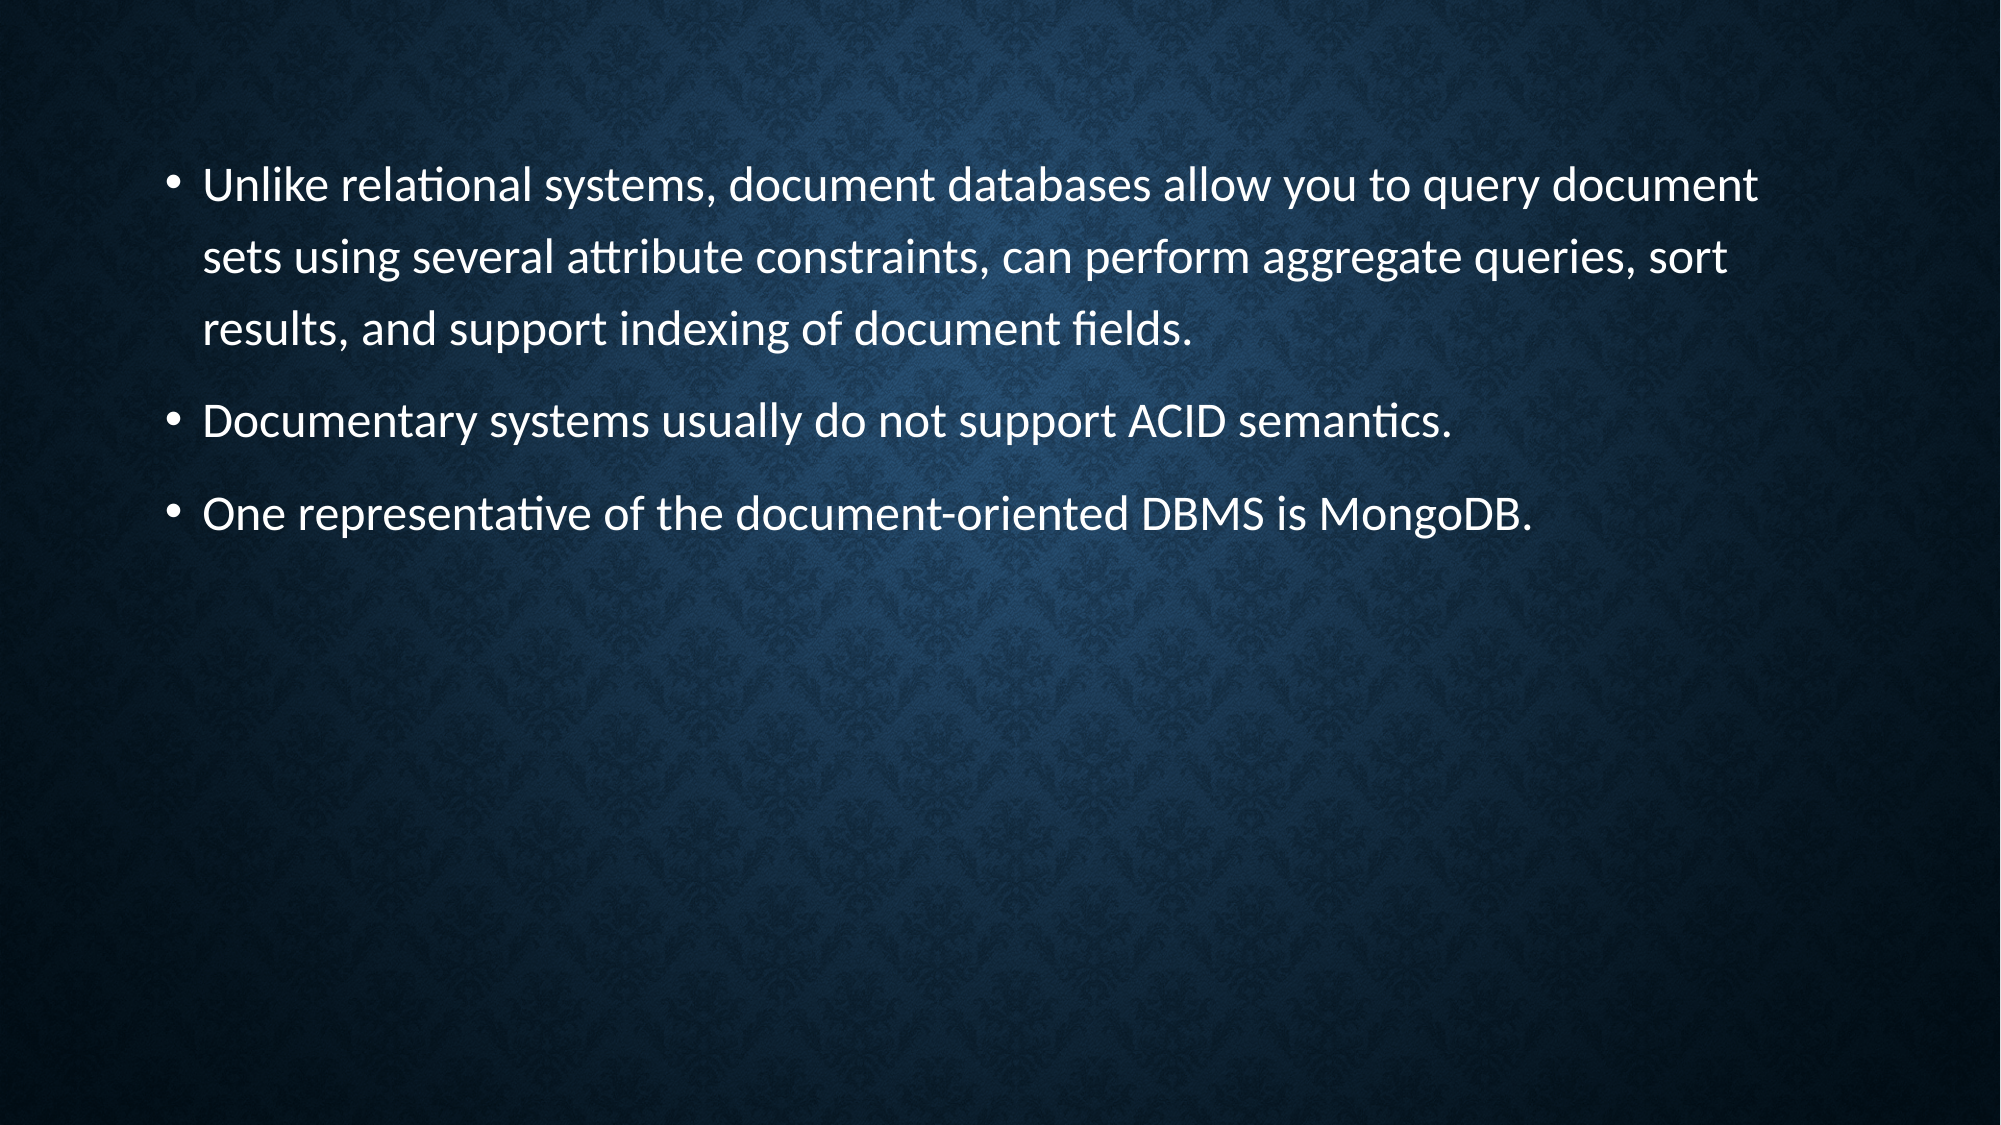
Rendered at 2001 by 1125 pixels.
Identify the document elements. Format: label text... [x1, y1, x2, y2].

list Unlike relational systems, document databases allow you to query document sets using several attribute constraints, can perform aggregate queries, sort results, and support indexing of document fields. Documentary systems usually do not support ACID semantics. One representative of the document-oriented DBMS is MongoDB. [149, 131, 1849, 950]
